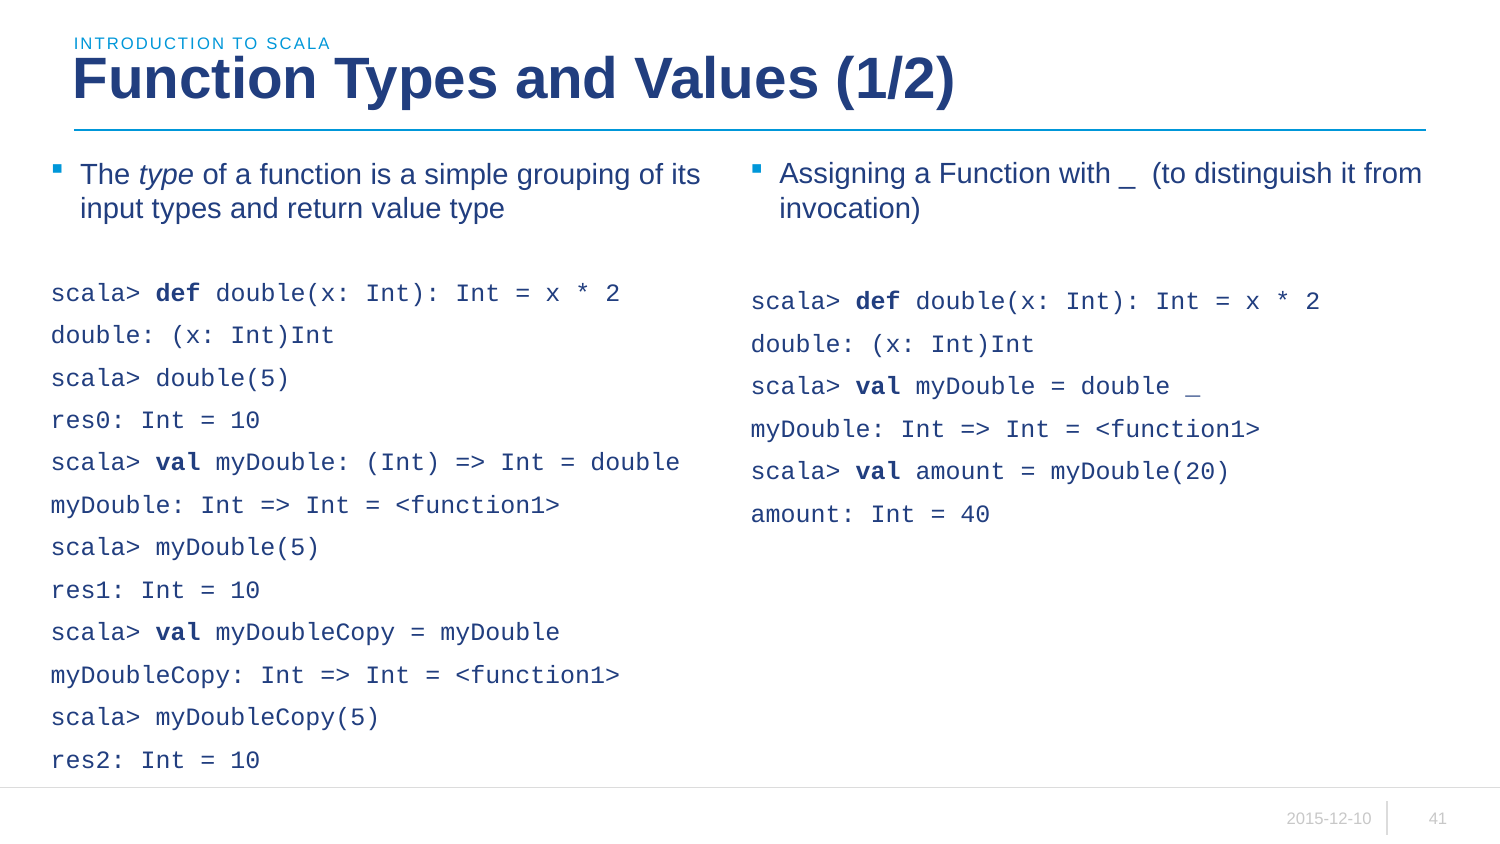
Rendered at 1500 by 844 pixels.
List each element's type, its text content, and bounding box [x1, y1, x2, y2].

list The type of a function is a simple grouping of its input types and return value type scala> def double(x: Int): Int = x * 2 double: (x: Int)Int scala> double(5) res0: Int = 10 scala> val myDouble: (Int) => Int = double myDouble: Int => Int = <function1> scala> myDouble(5) res1: Int = 10 scala> val myDoubleCopy = myDouble myDoubleCopy: Int => Int = <function1> scala> myDoubleCopy(5) res2: Int = 10 [50, 154, 728, 771]
text_box Assigning a Function with _ (to distinguish it from invocation) scala> def double(x: Int): Int = x * 2 double: (x: Int)Int scala> val myDouble = double _ myDouble: Int => Int = <function1> scala> val amount = myDouble(20) amount: Int = 40 [750, 154, 1476, 771]
title Function Types and Values (1/2) [72, 75, 1171, 112]
list introduction to scala [73, 32, 1172, 53]
